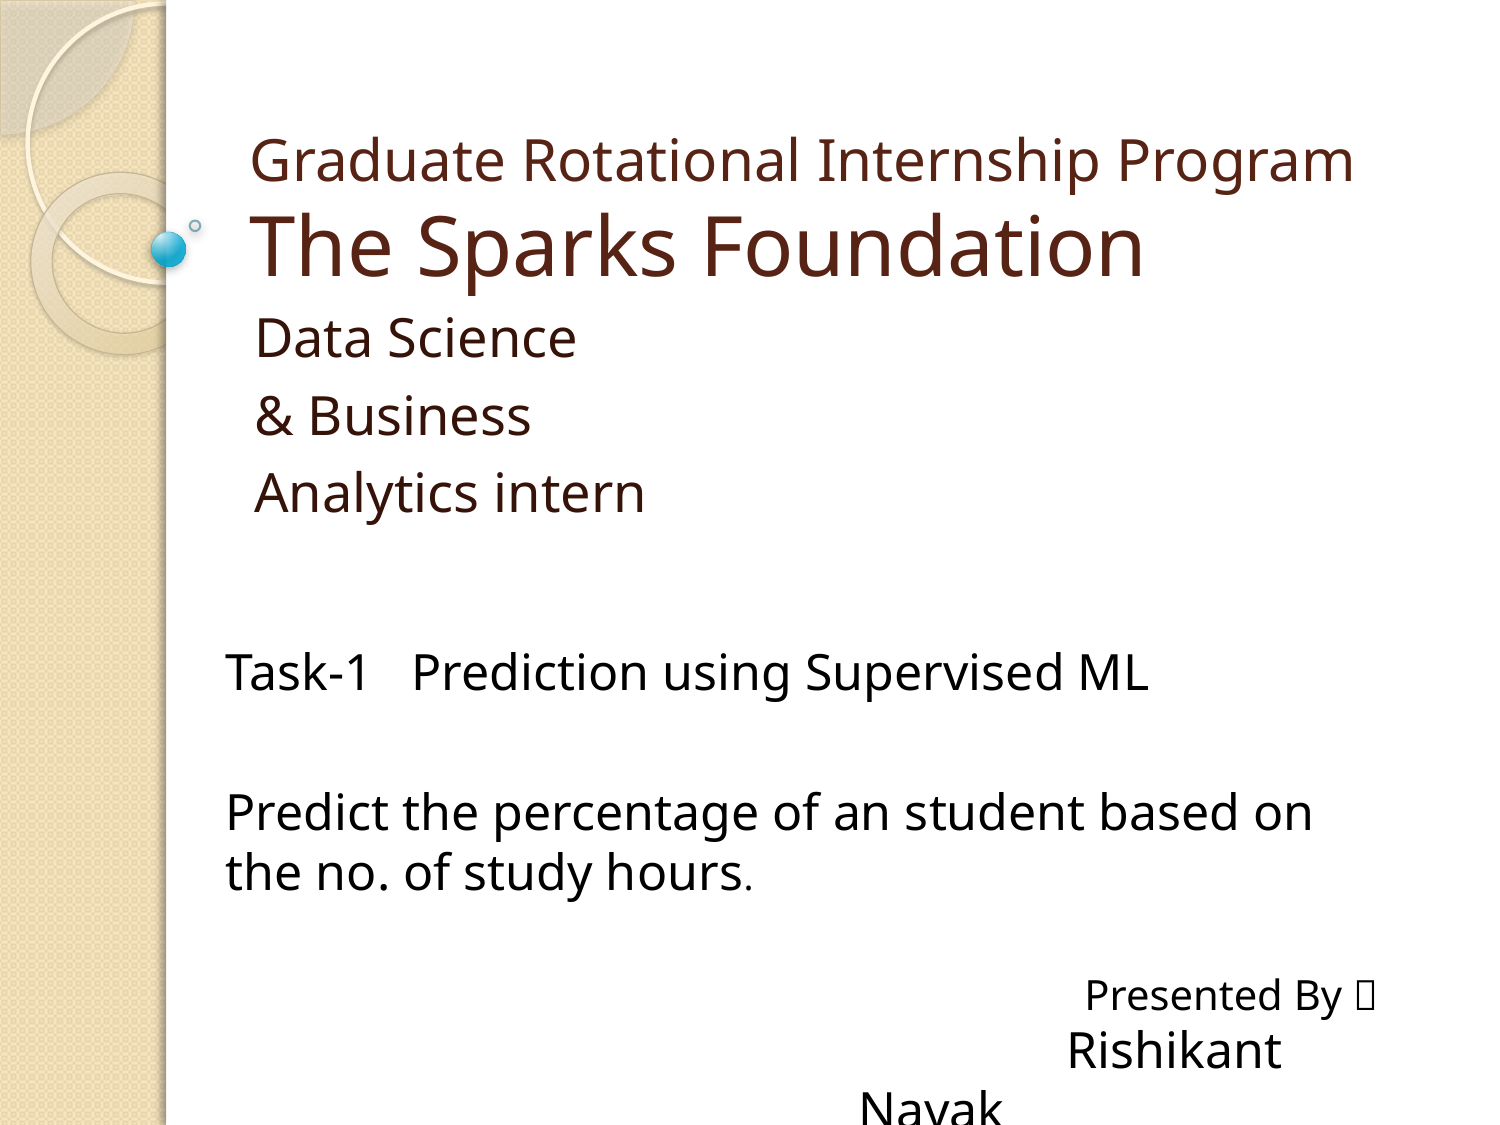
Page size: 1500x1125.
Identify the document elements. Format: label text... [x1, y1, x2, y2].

text_box Predict the percentage of an student based on the no. of study hours. [210, 773, 1348, 909]
title Graduate Rotational Internship Program The Sparks Foundation [234, 59, 1450, 301]
text_box Task-1 Prediction using Supervised ML [210, 632, 1325, 708]
subtitle Data Science & Business Analytics intern [234, 303, 1450, 591]
text_box Presented By  Rishikant Nayak [843, 960, 1465, 1125]
